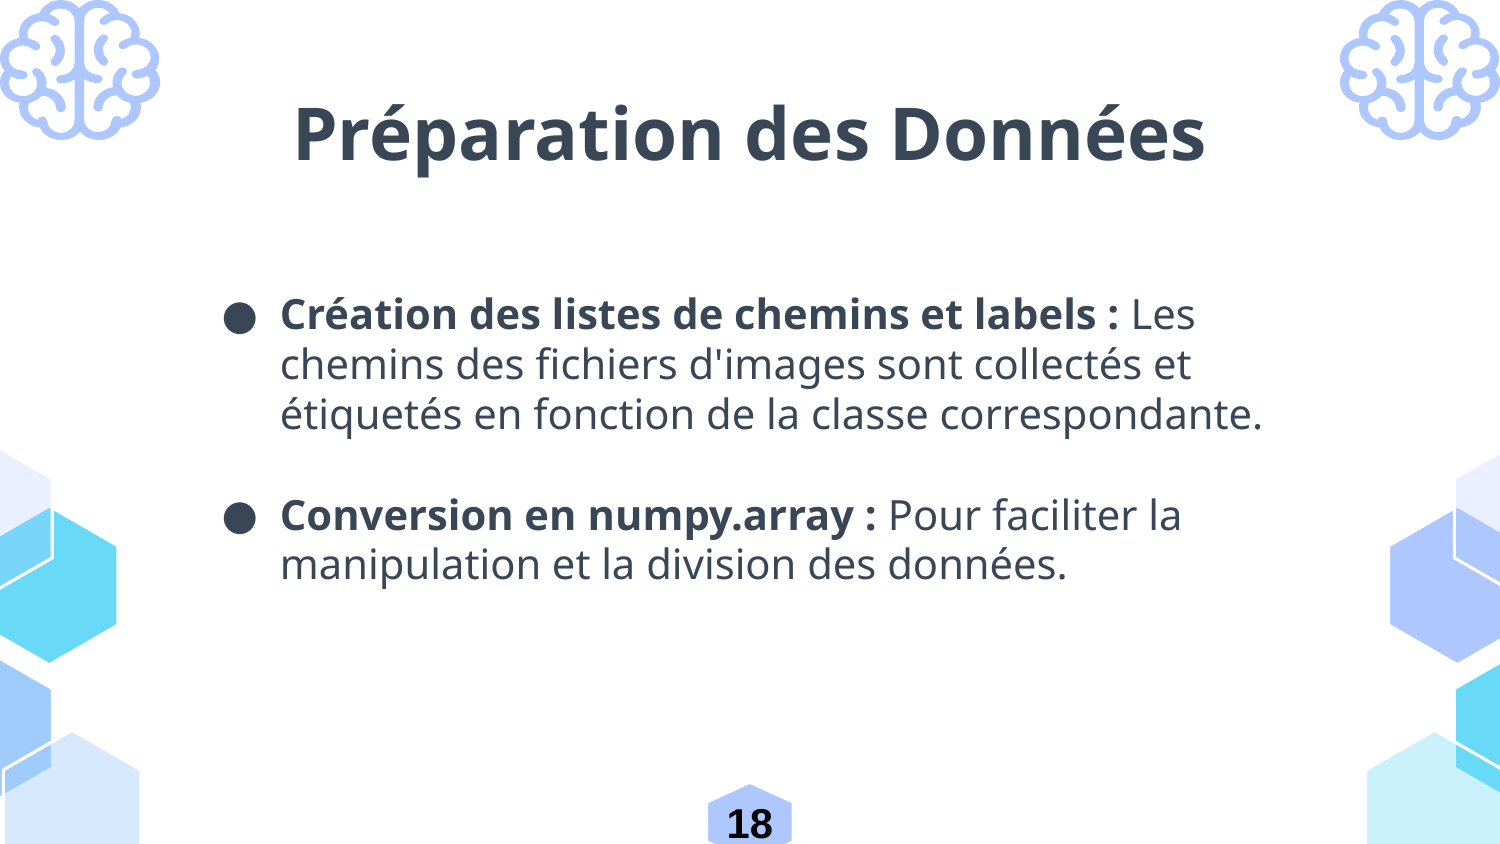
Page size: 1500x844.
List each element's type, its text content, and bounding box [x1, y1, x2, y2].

title Préparation des Données [118, 72, 1382, 167]
text_box 18 [706, 782, 794, 844]
subtitle Création des listes de chemins et labels : Les chemins des fichiers d'images sont collectés et étiquetés en fonction de la classe correspondante. Conversion en numpy.array : Pour faciliter la manipulation et la division des données. [189, 273, 1339, 601]
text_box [0, 0, 161, 141]
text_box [1339, 0, 1500, 141]
